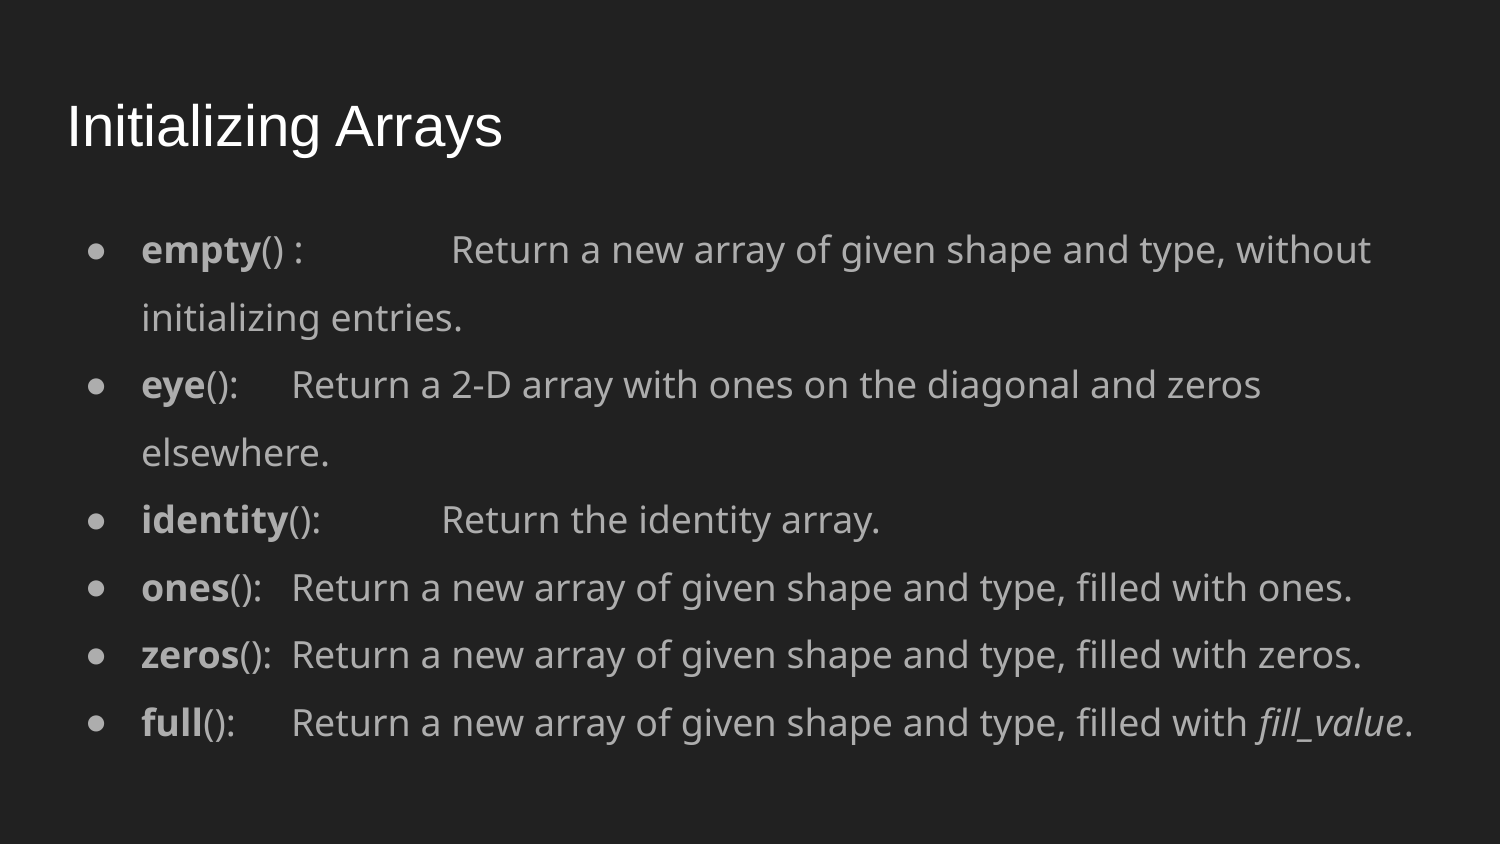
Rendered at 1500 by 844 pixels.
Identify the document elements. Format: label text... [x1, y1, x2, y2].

title Initializing Arrays [51, 72, 1449, 167]
list empty() : Return a new array of given shape and type, without initializing entries. eye(): Return a 2-D array with ones on the diagonal and zeros elsewhere. identity(): Return the identity array. ones(): Return a new array of given shape and type, filled with ones. zeros(): Return a new array of given shape and type, filled with zeros. full(): Return a new array of given shape and type, filled with fill_value. [51, 189, 1449, 750]
